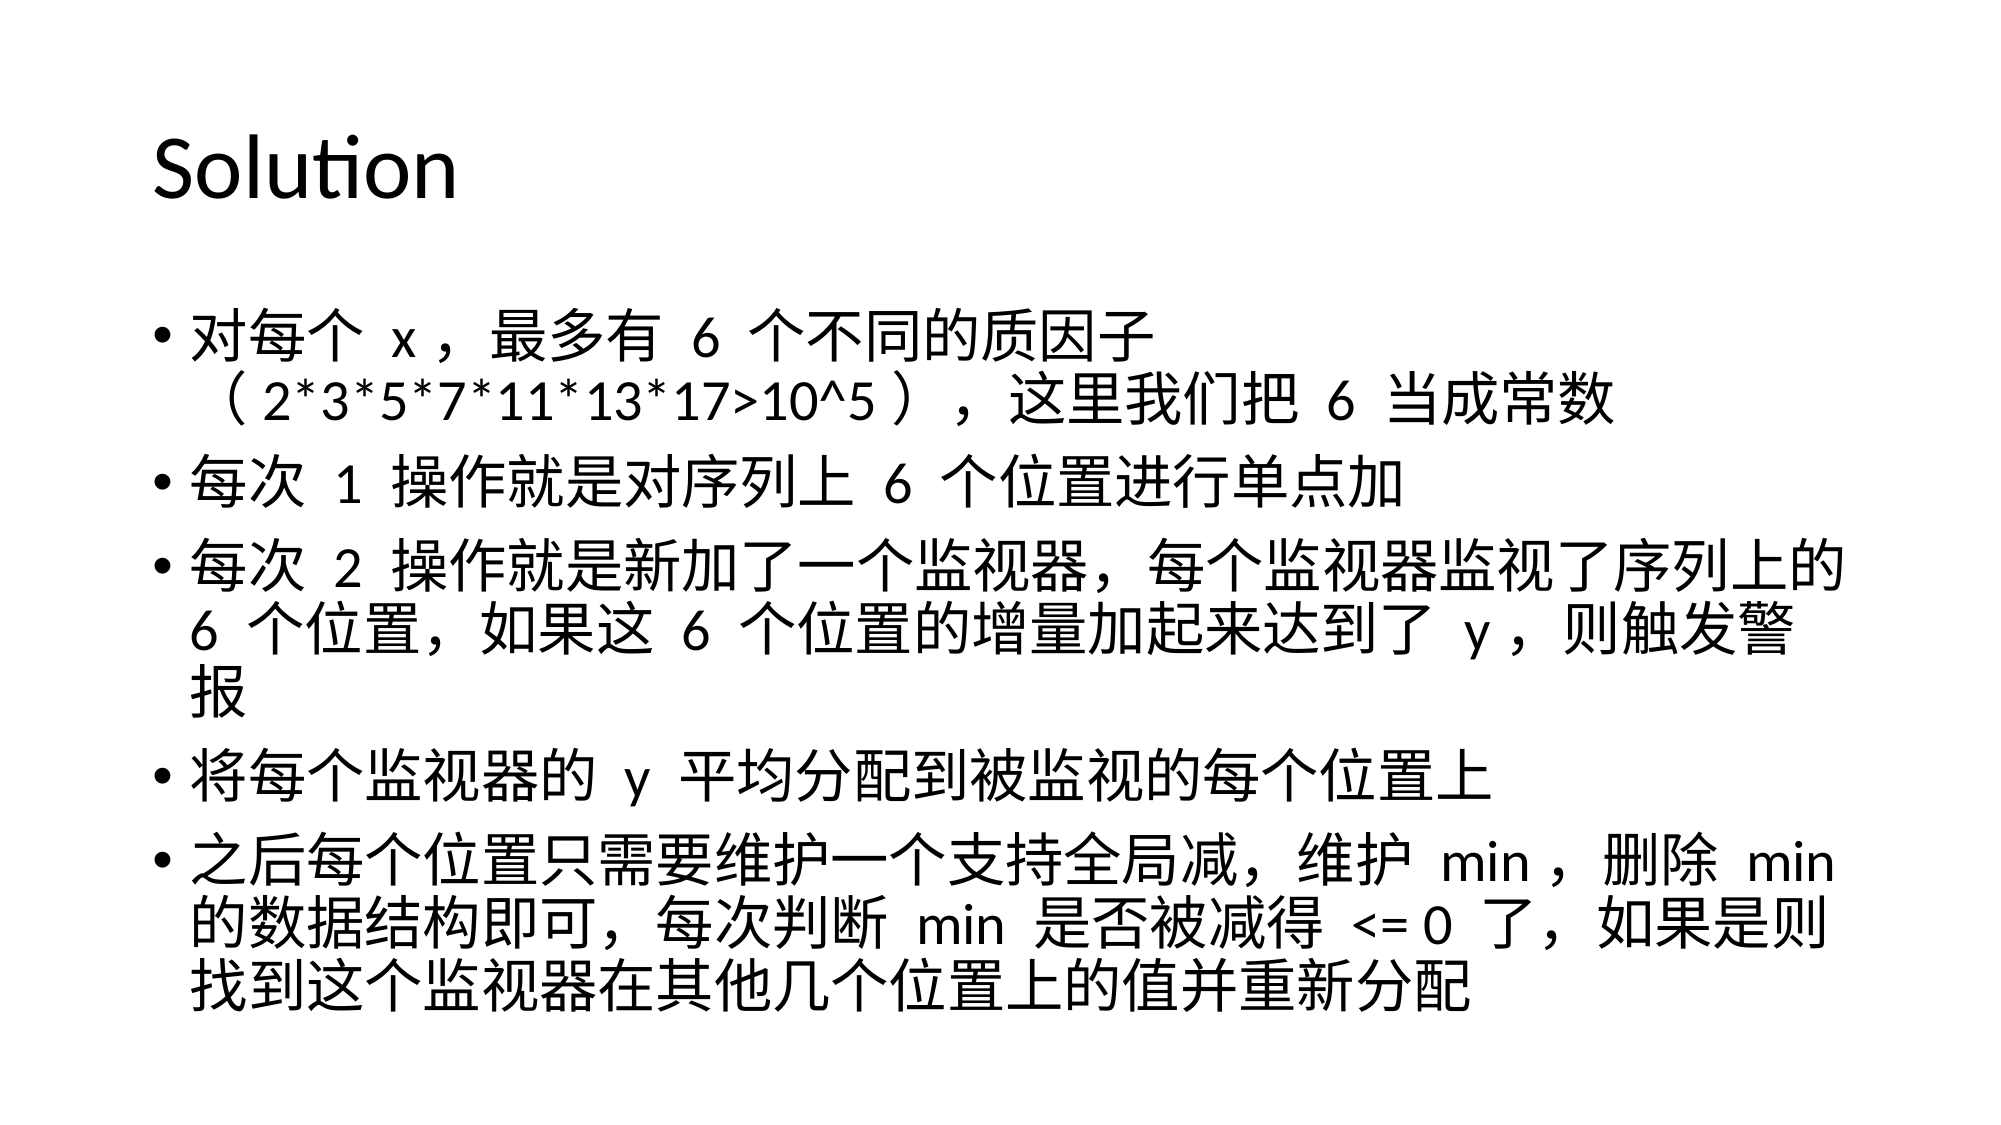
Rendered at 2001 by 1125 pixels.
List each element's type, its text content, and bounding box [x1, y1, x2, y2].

title Solution [137, 59, 1863, 278]
list 对每个 x，最多有 6 个不同的质因子（2*3*5*7*11*13*17>10^5），这里我们把 6 当成常数 每次 1 操作就是对序列上 6 个位置进行单点加 每次 2 操作就是新加了一个监视器，每个监视器监视了序列上的 6 个位置，如果这 6 个位置的增量加起来达到了 y，则触发警报 将每个监视器的 y 平均分配到被监视的每个位置上 之后每个位置只需要维护一个支持全局减，维护 min，删除 min 的数据结构即可，每次判断 min 是否被减得 <= 0 了，如果是则找到这个监视器在其他几个位置上的值并重新分配 [137, 299, 1863, 1014]
